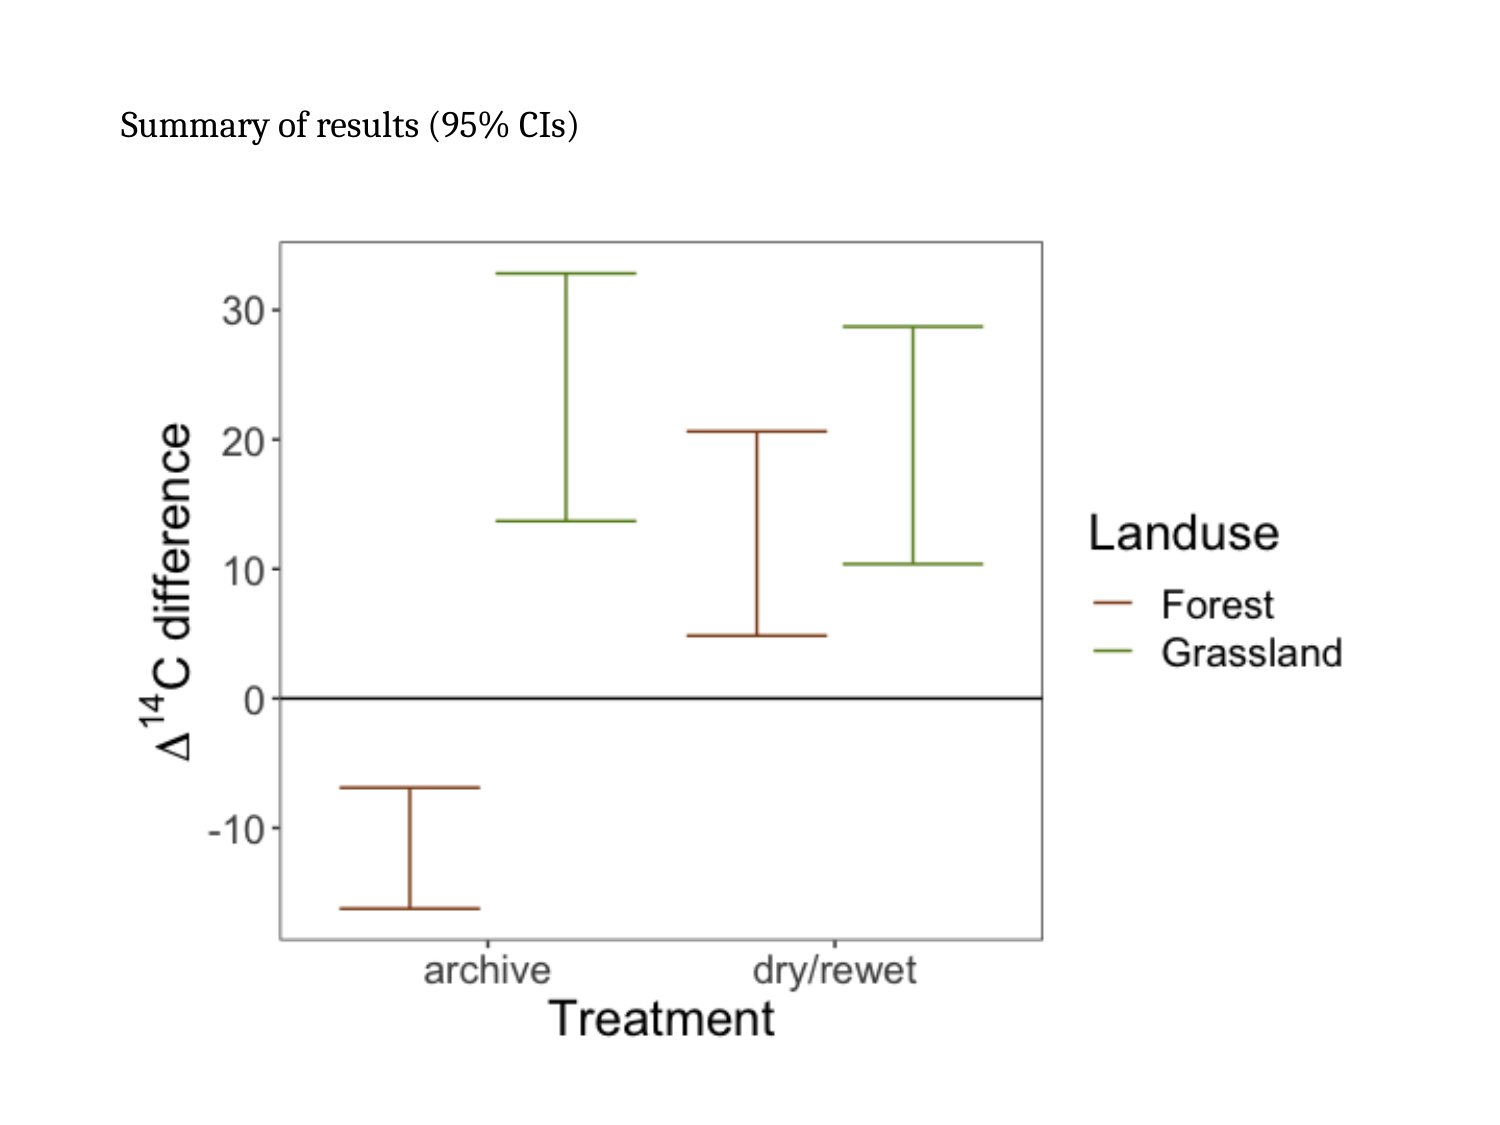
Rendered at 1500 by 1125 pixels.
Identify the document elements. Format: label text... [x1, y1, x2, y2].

picture [124, 227, 1376, 1062]
text_box Summary of results (95% CIs) [106, 92, 596, 153]
